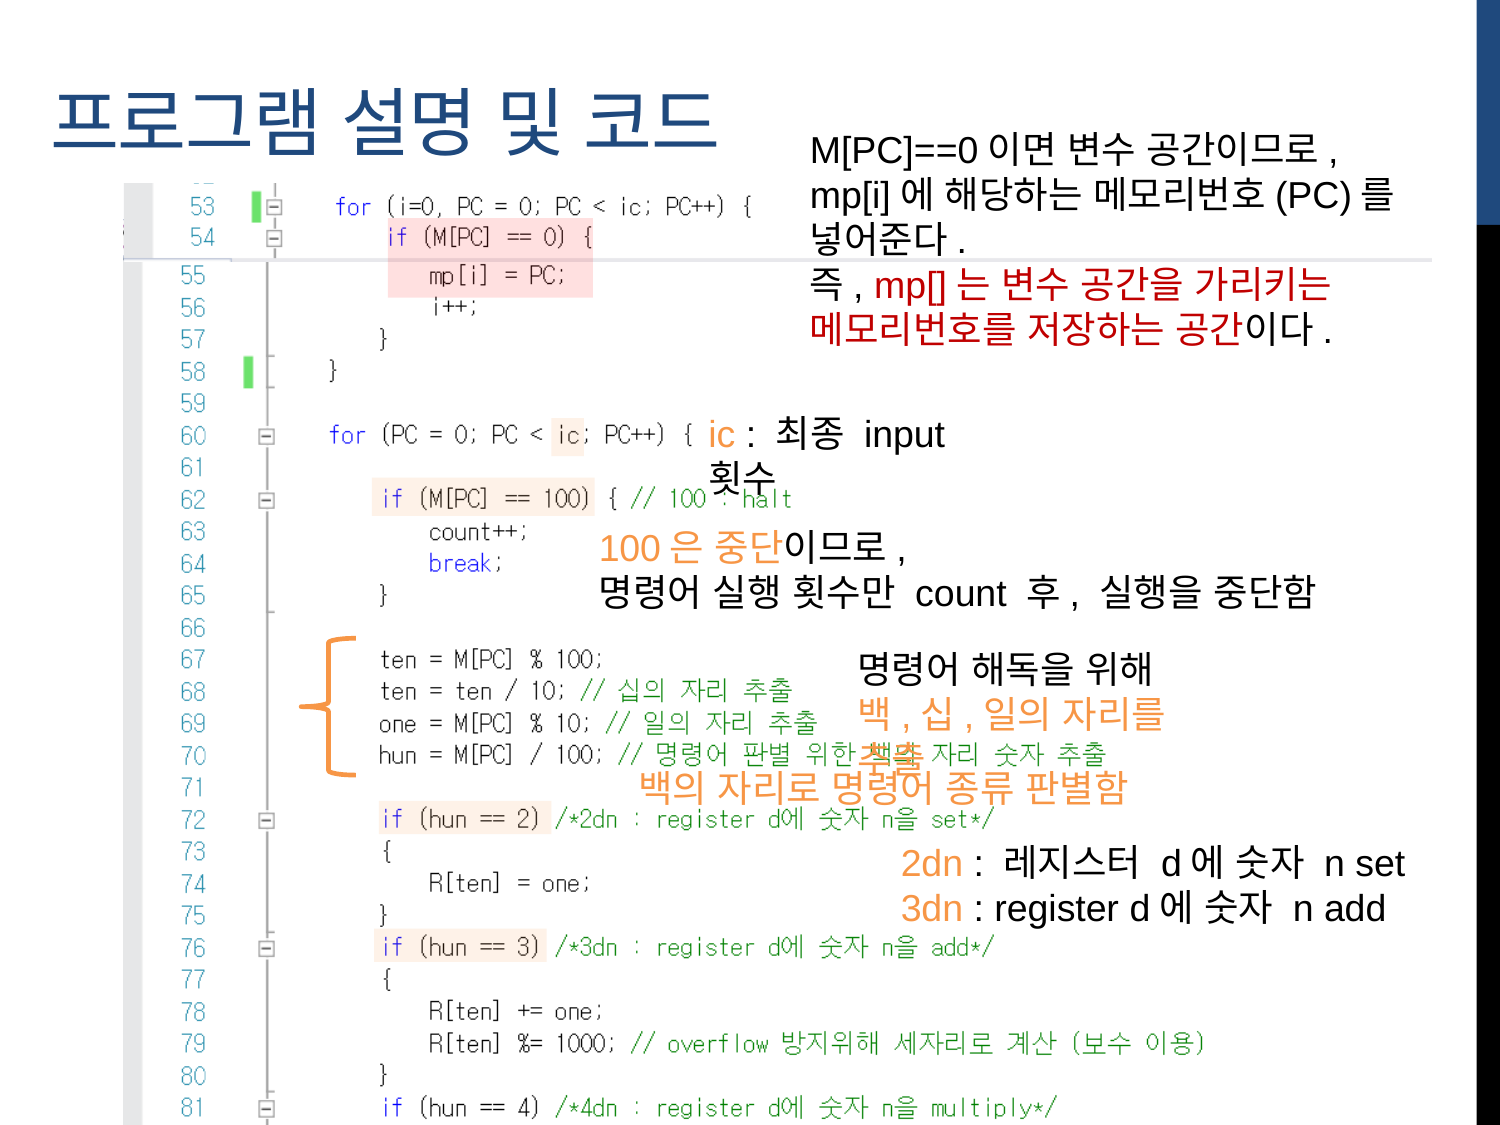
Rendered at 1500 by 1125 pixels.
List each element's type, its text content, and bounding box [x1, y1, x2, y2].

text_box 100은 중단이므로, 명령어 실행 횟수만 count 후, 실행을 중단함 [1285, 516, 1490, 622]
text_box M[PC]==0이면 변수 공간이므로, mp[i]에 해당하는 메모리번호(PC)를 넣어준다. 즉, mp[]는 변수 공간을 가리키는 메모리번호를 저장하는 공간이다. [1285, 266, 1425, 359]
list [123, 262, 1276, 1125]
text_box 프로그램 설명 및 코드 [35, 42, 1465, 174]
picture [123, 182, 1445, 262]
text_box 2dn : 레지스터 d에 숫자 n set 3dn : register d에 숫자 n add [1285, 831, 1465, 936]
